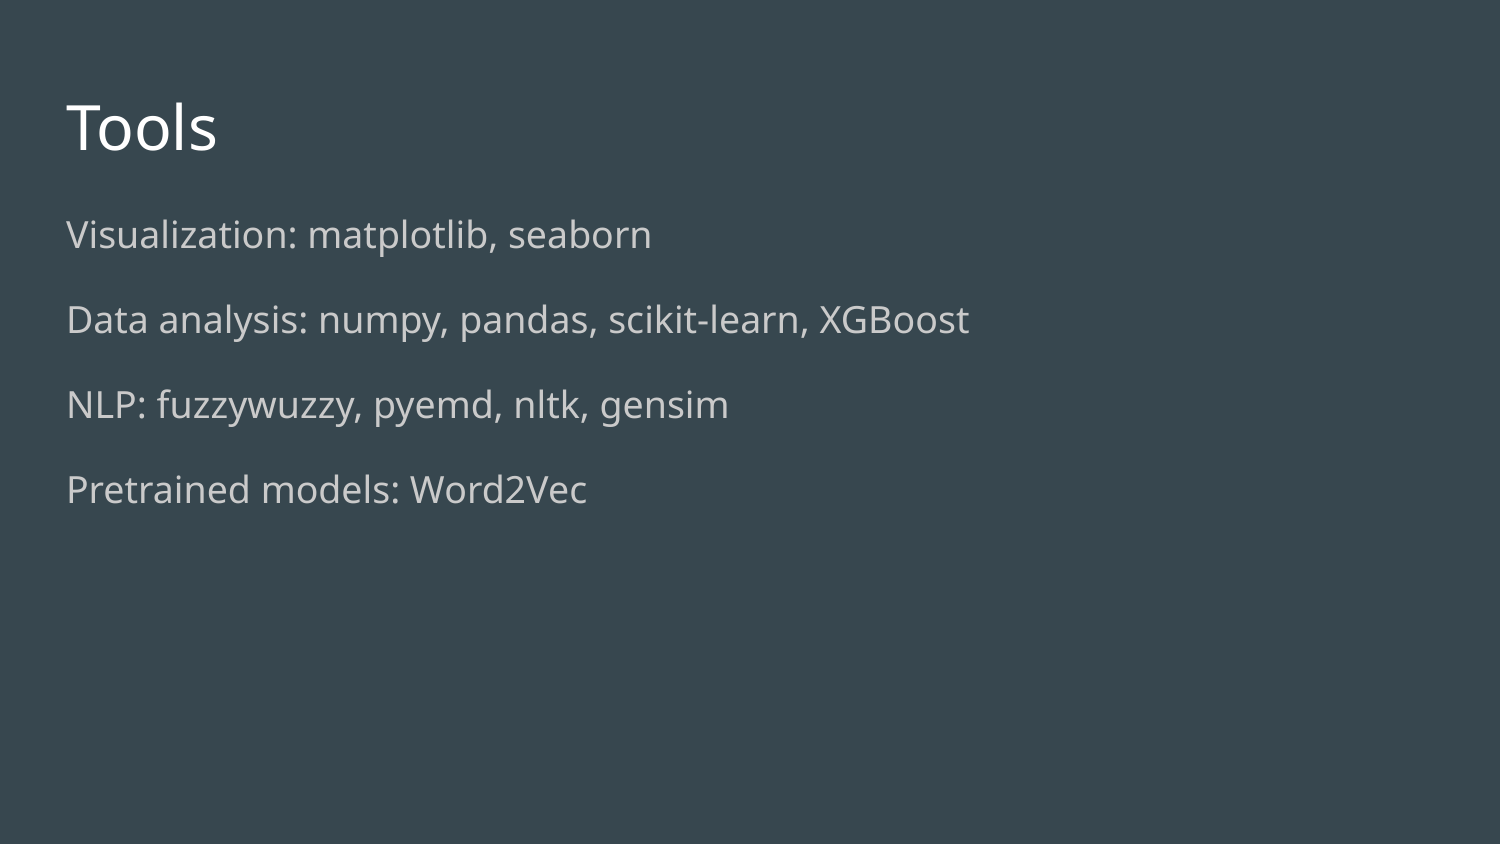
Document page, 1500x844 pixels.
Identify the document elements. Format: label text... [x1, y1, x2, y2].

title Tools [51, 72, 1449, 167]
list Visualization: matplotlib, seaborn Data analysis: numpy, pandas, scikit-learn, XGBoost NLP: fuzzywuzzy, pyemd, nltk, gensim Pretrained models: Word2Vec [51, 189, 1449, 750]
